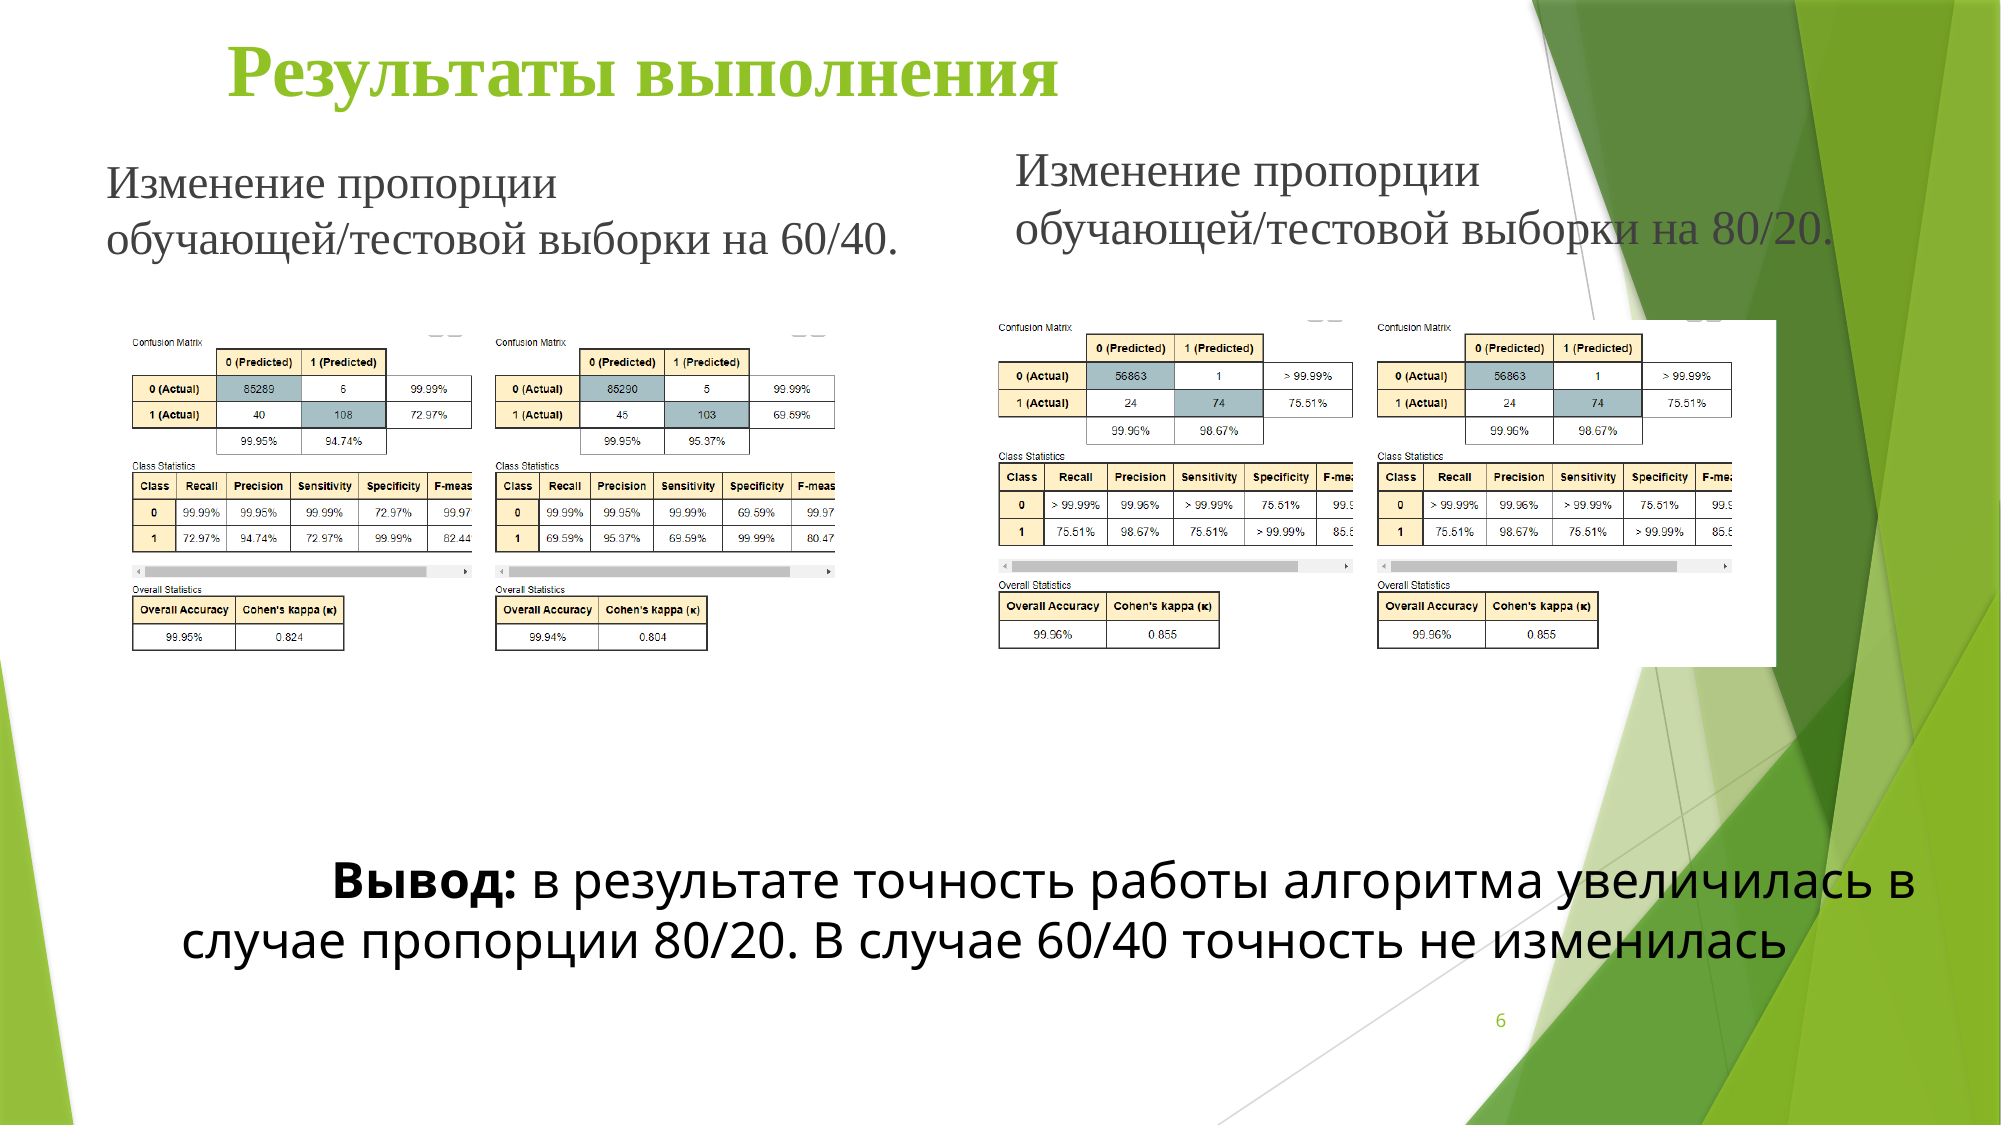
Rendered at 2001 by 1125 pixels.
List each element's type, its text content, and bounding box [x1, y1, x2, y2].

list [90, 334, 878, 682]
list Изменение пропорции обучающей/тестовой выборки на 80/20. [999, 126, 1851, 262]
slide_number 6 [1409, 991, 1522, 1051]
list Изменение пропорции обучающей/тестовой выборки на 60/40. [91, 136, 938, 272]
title Результаты выполнения [212, 14, 1788, 259]
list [953, 319, 1778, 667]
text_box Вывод: в результате точность работы алгоритма увеличилась в случае пропорции 80/20. В случае 60/40 точность не изменилась [167, 841, 1950, 976]
